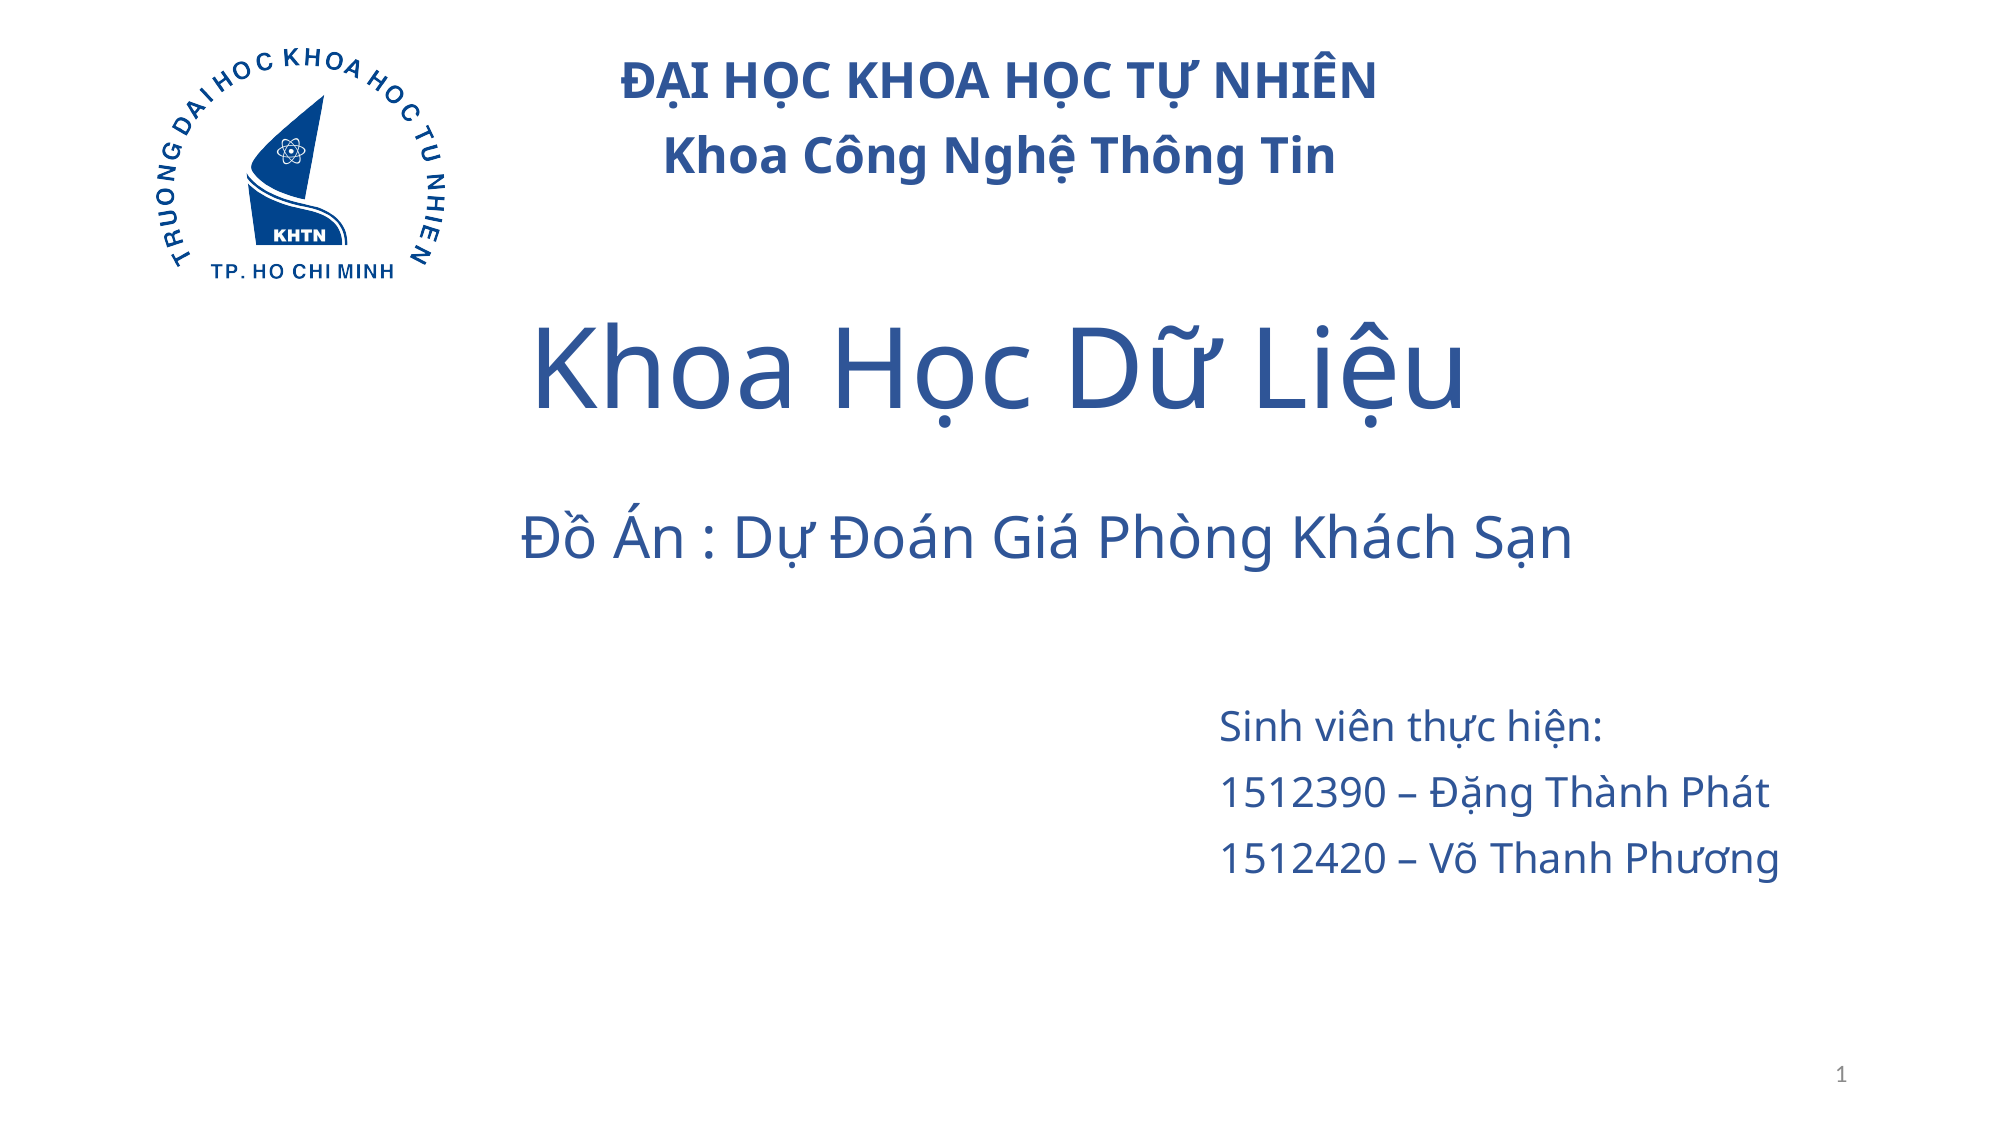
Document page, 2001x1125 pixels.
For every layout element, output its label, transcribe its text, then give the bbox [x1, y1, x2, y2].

title Khoa Học Dữ Liệu [249, 320, 1750, 576]
slide_number 1 [1412, 1042, 1863, 1103]
subtitle ĐẠI HỌC KHOA HỌC TỰ NHIÊN Khoa Công Nghệ Thông Tin [249, 48, 1750, 320]
text_box Đồ Án : Dự Đoán Giá Phòng Khách Sạn [297, 501, 1798, 773]
picture [150, 48, 445, 280]
text_box Sinh viên thực hiện: 1512390 – Đặng Thành Phát 1512420 – Võ Thanh Phương [1204, 698, 2000, 970]
